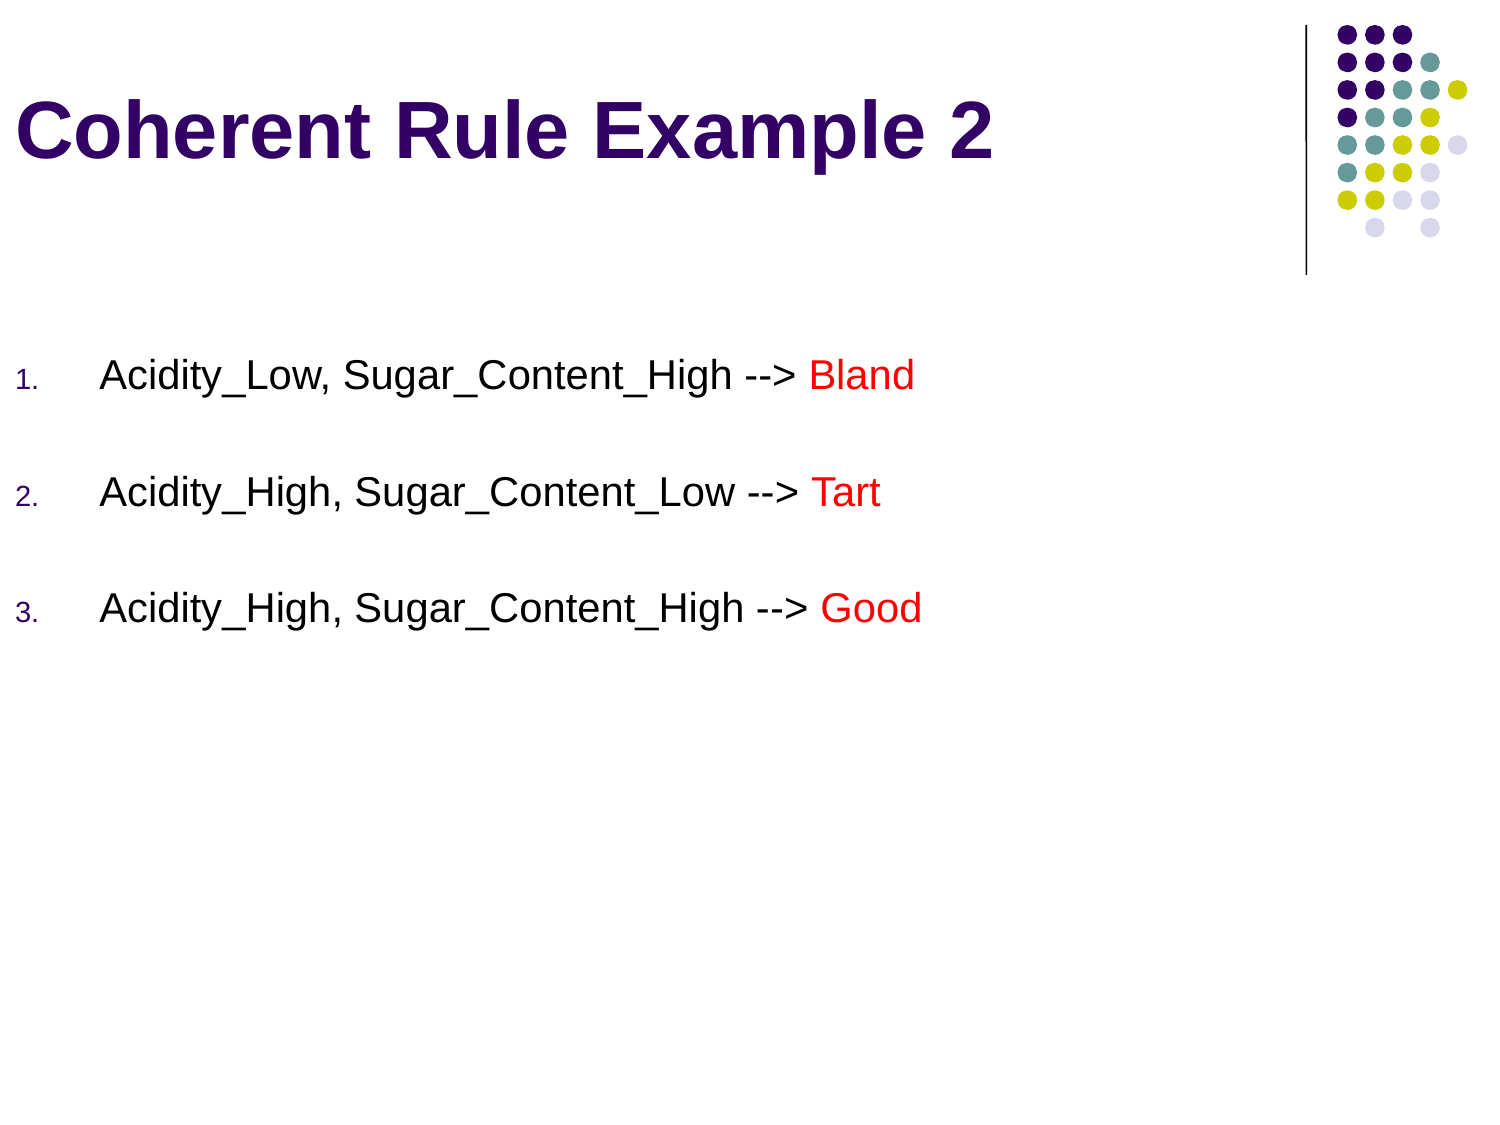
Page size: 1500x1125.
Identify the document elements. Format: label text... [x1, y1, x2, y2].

list Acidity_Low, Sugar_Content_High --> Bland Acidity_High, Sugar_Content_Low --> Tart Acidity_High, Sugar_Content_High --> Good [0, 281, 1351, 1006]
title Coherent Rule Example 2 [0, 19, 1238, 233]
